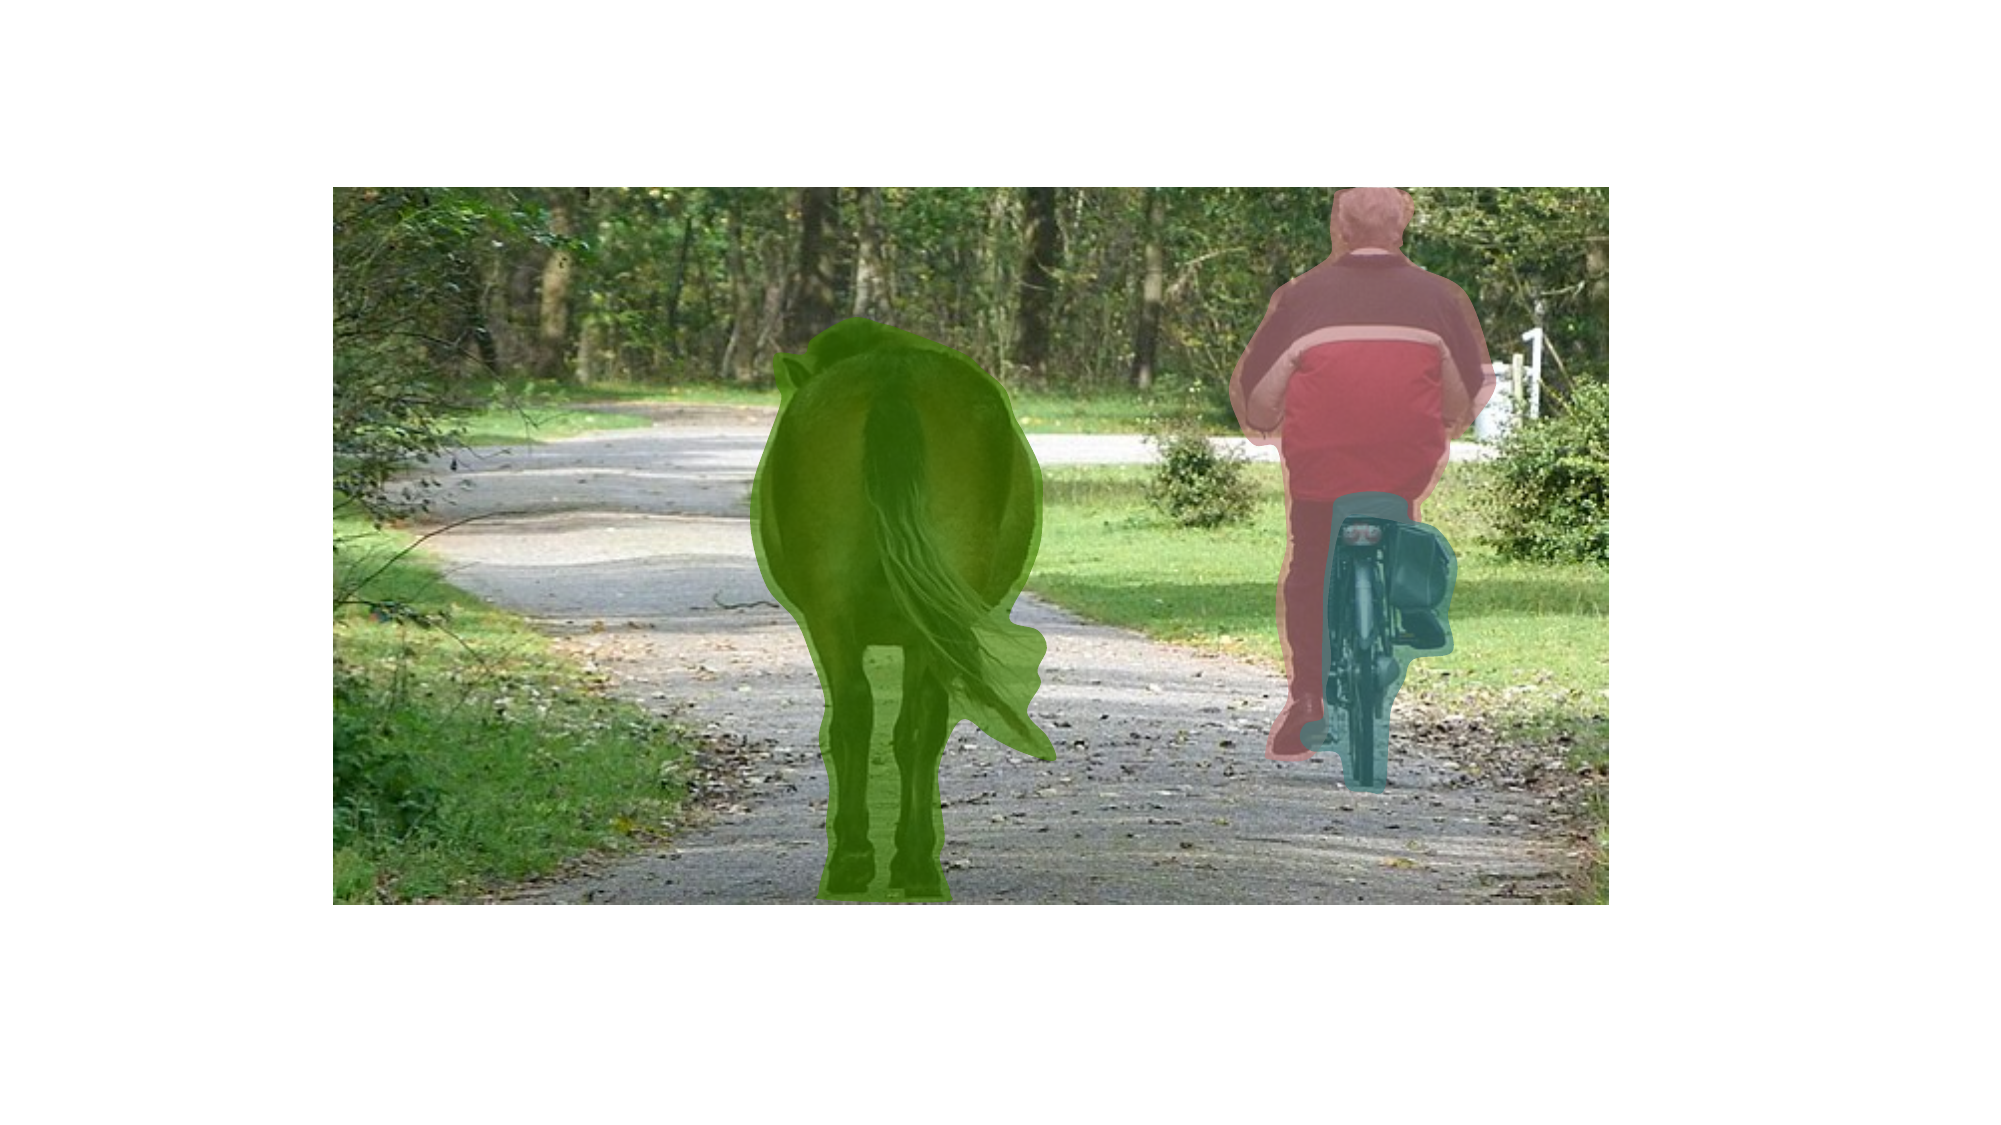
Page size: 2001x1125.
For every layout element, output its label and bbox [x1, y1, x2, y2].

picture [333, 187, 1609, 905]
